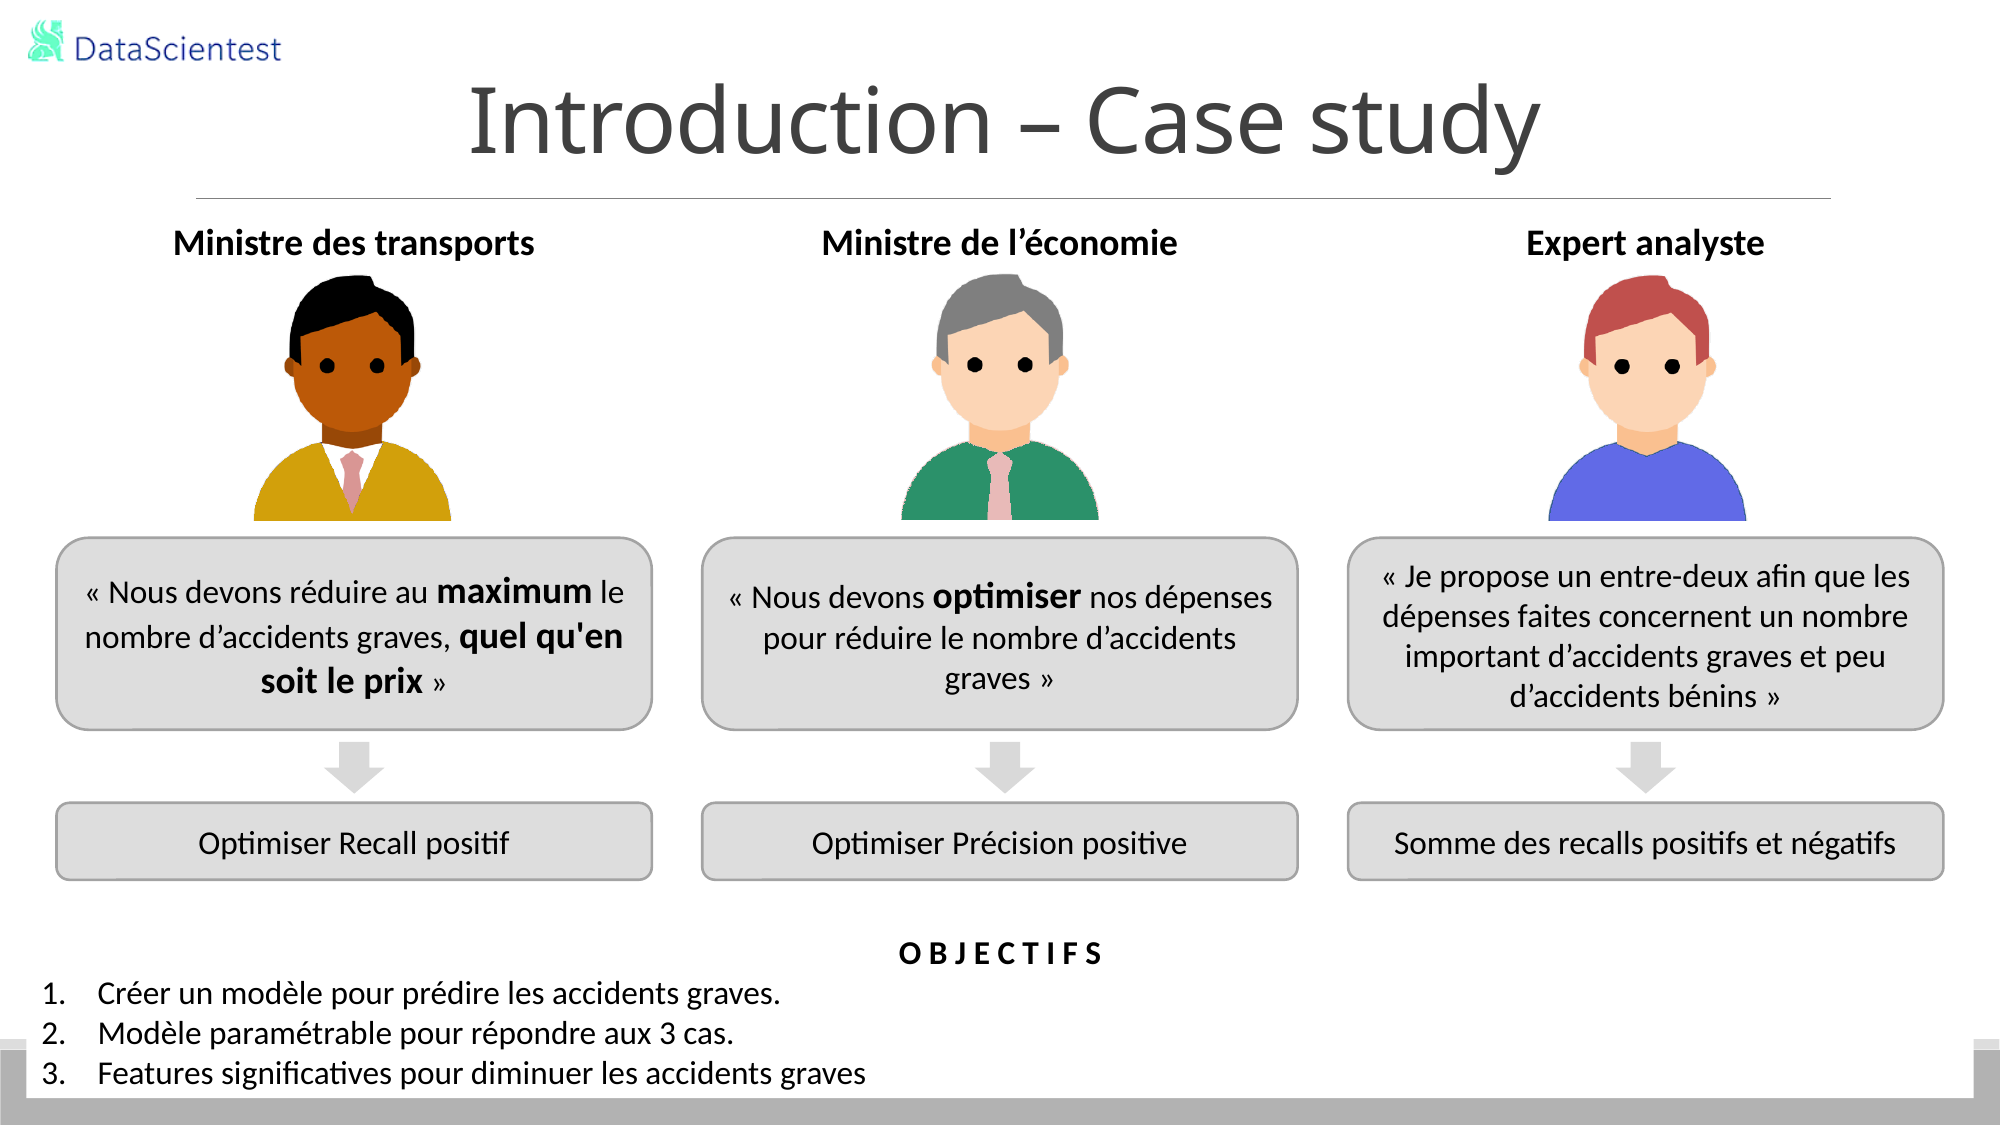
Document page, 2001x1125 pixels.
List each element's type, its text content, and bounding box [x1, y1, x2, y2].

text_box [55, 210, 653, 731]
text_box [701, 210, 1299, 731]
title Introduction – Case study [180, 47, 1830, 180]
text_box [55, 741, 1944, 881]
text_box O B J E C T I F S Créer un modèle pour prédire les accidents graves. Modèle paramétrable pour répondre aux 3 cas. Features significatives pour diminuer les accidents graves [26, 923, 1974, 1099]
picture [15, 12, 292, 76]
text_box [1347, 210, 1944, 731]
